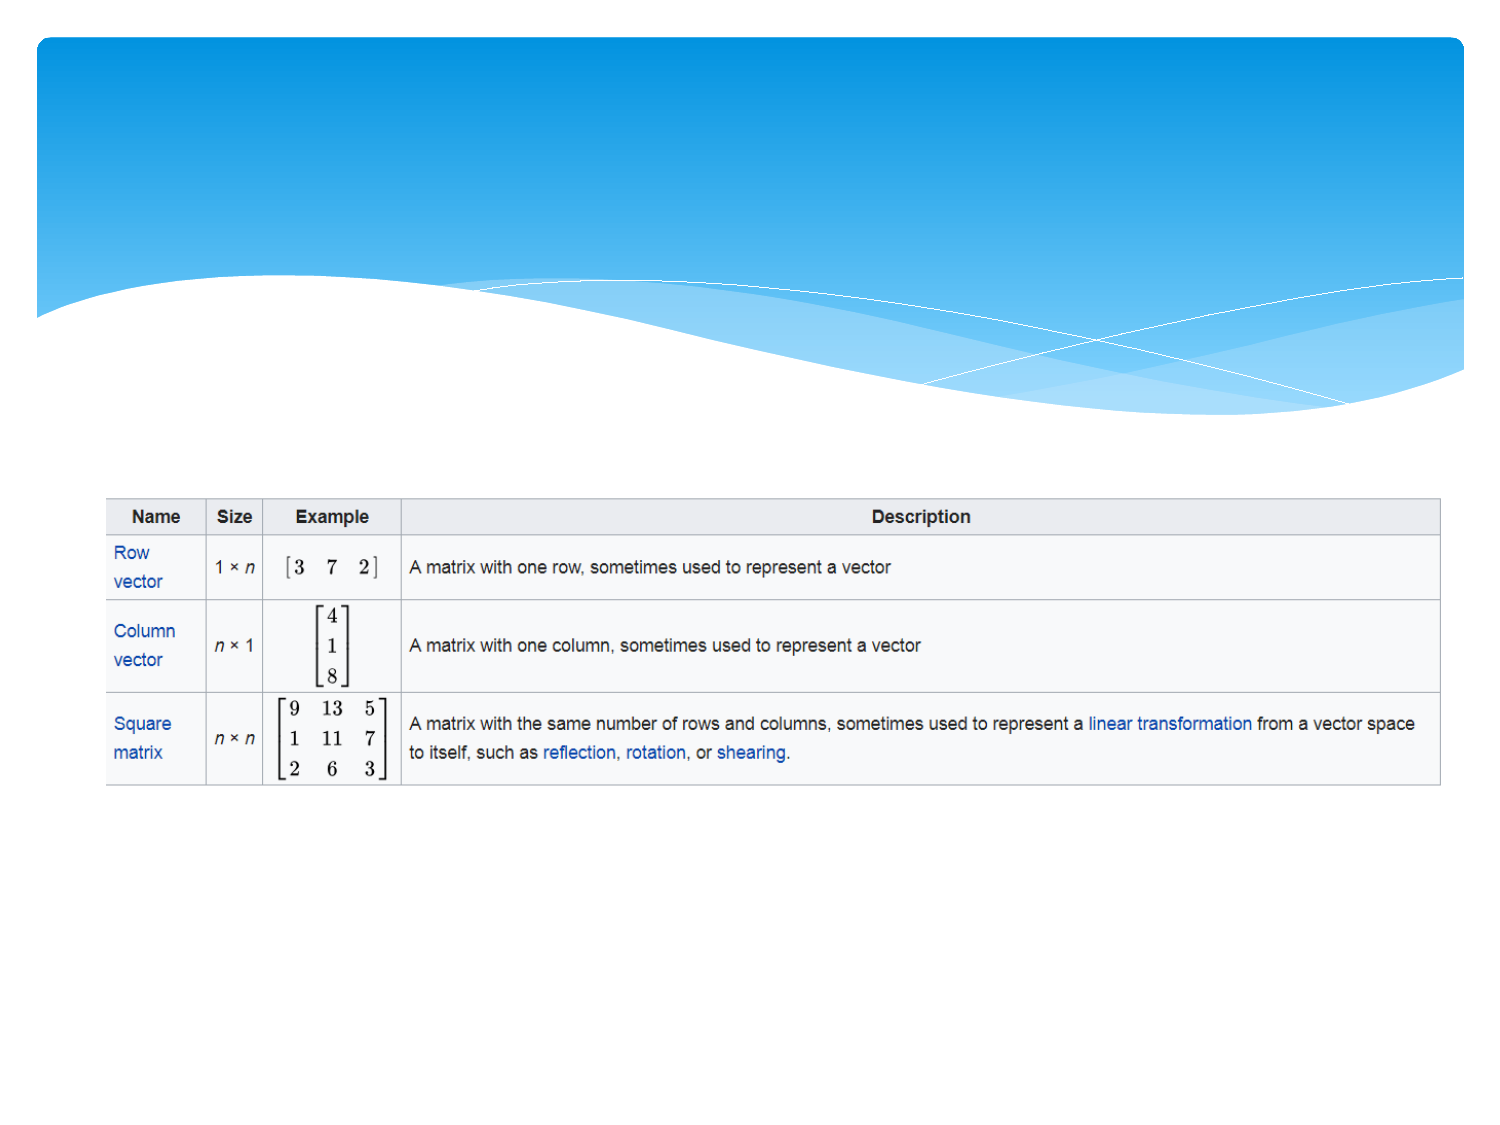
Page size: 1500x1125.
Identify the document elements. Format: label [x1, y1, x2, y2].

picture [106, 487, 1444, 802]
